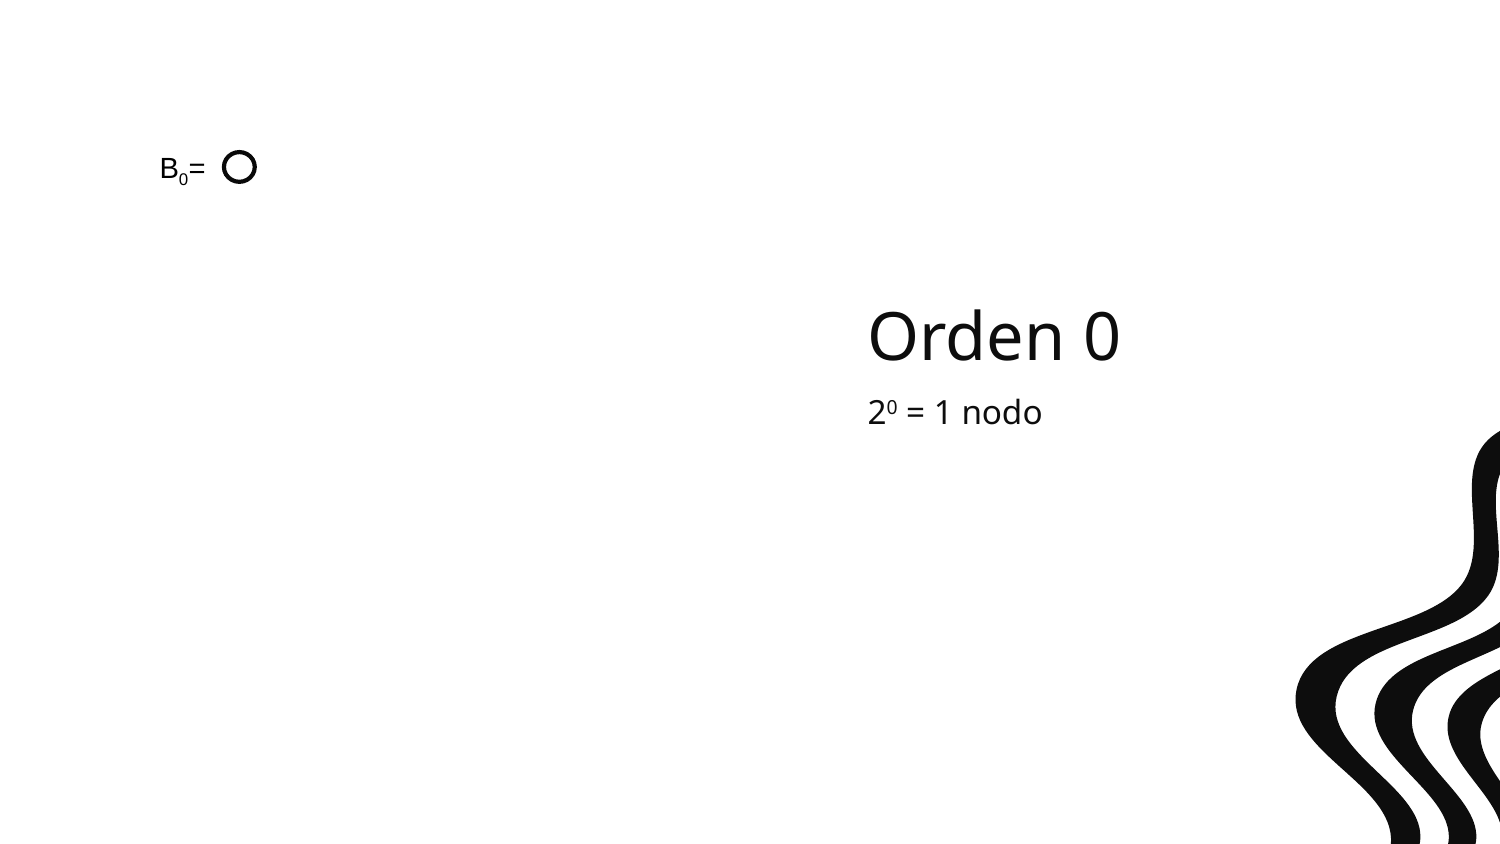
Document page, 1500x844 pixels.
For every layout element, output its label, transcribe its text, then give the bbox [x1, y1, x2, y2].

text_box [221, 149, 257, 184]
subtitle 20 = 1 nodo [852, 375, 1441, 705]
text_box B0= [144, 141, 221, 196]
title Orden 0 [852, 294, 1382, 375]
